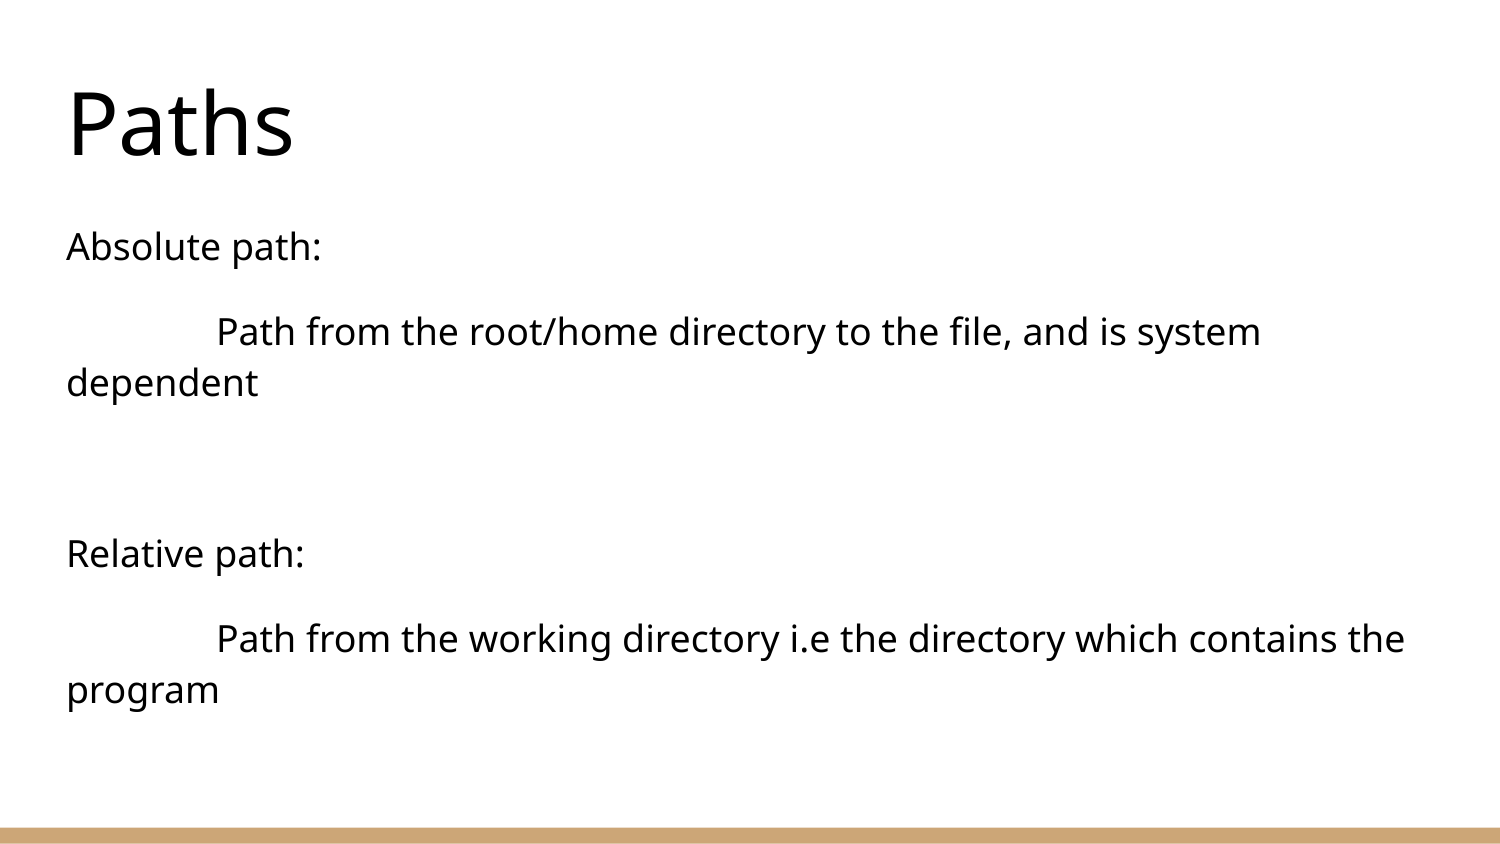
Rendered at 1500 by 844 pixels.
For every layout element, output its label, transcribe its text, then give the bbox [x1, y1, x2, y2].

list Absolute path: Path from the root/home directory to the file, and is system dependent Relative path: Path from the working directory i.e the directory which contains the program [51, 200, 1449, 752]
title Paths [51, 51, 1449, 189]
